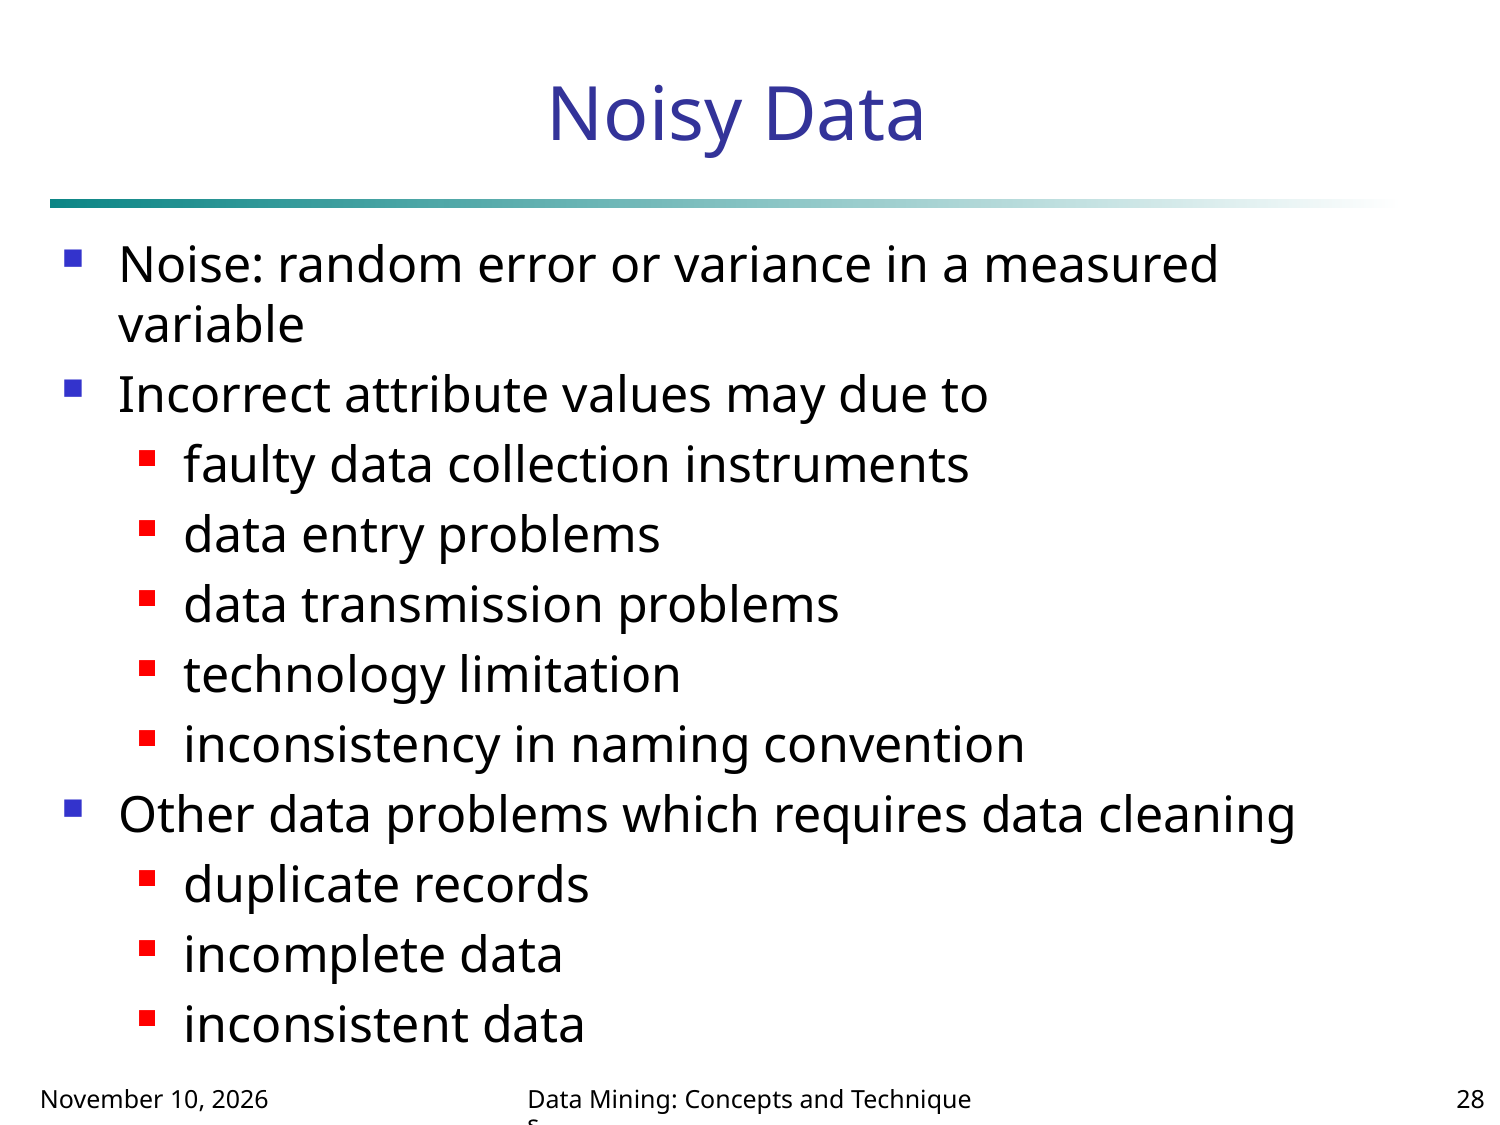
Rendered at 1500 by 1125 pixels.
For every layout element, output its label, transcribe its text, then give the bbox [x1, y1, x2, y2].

footer Data Mining: Concepts and Techniques [512, 1062, 988, 1125]
title Noisy Data [274, 37, 1201, 163]
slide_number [24, 1062, 338, 1125]
slide_number 28 [1187, 1062, 1500, 1125]
list Noise: random error or variance in a measured variable Incorrect attribute values may due to faulty data collection instruments data entry problems data transmission problems technology limitation inconsistency in naming convention Other data problems which requires data cleaning duplicate records incomplete data inconsistent data [46, 224, 1426, 1038]
